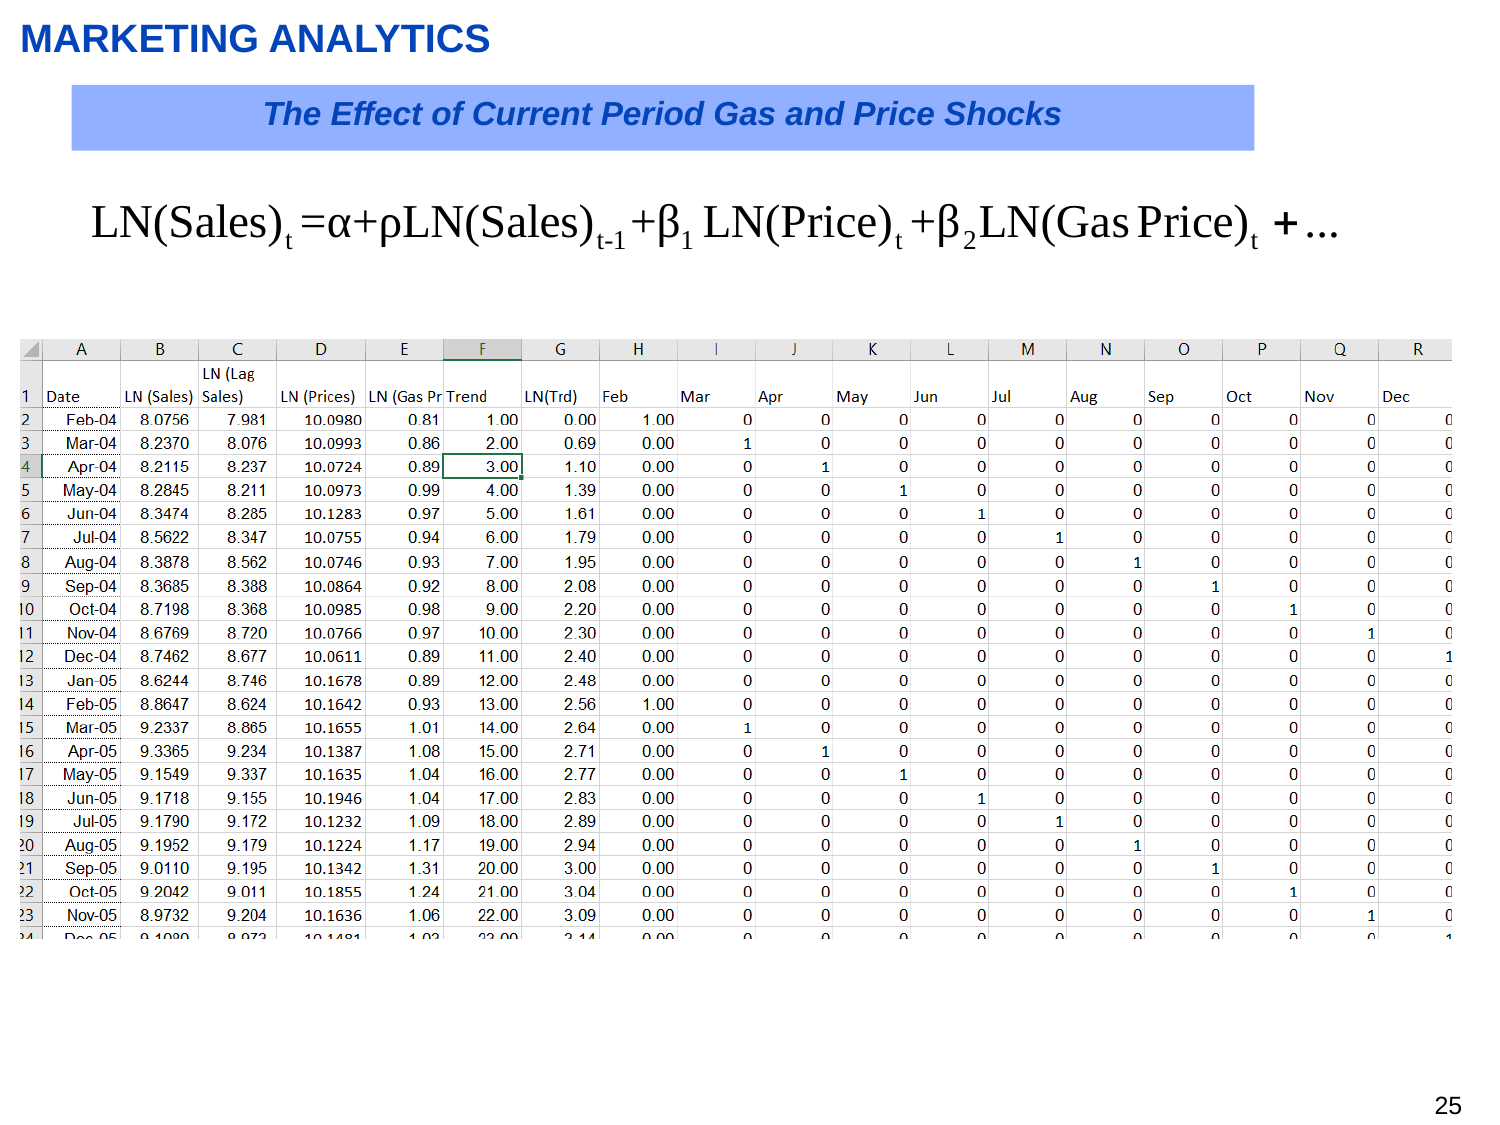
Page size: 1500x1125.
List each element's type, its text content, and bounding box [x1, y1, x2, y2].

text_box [83, 189, 1346, 262]
text_box MARKETING ANALYTICS [20, 12, 1463, 61]
picture [19, 339, 1452, 939]
slide_number 24 [1149, 1089, 1463, 1121]
text_box The Effect of Current Period Gas and Price Shocks [71, 84, 1255, 151]
